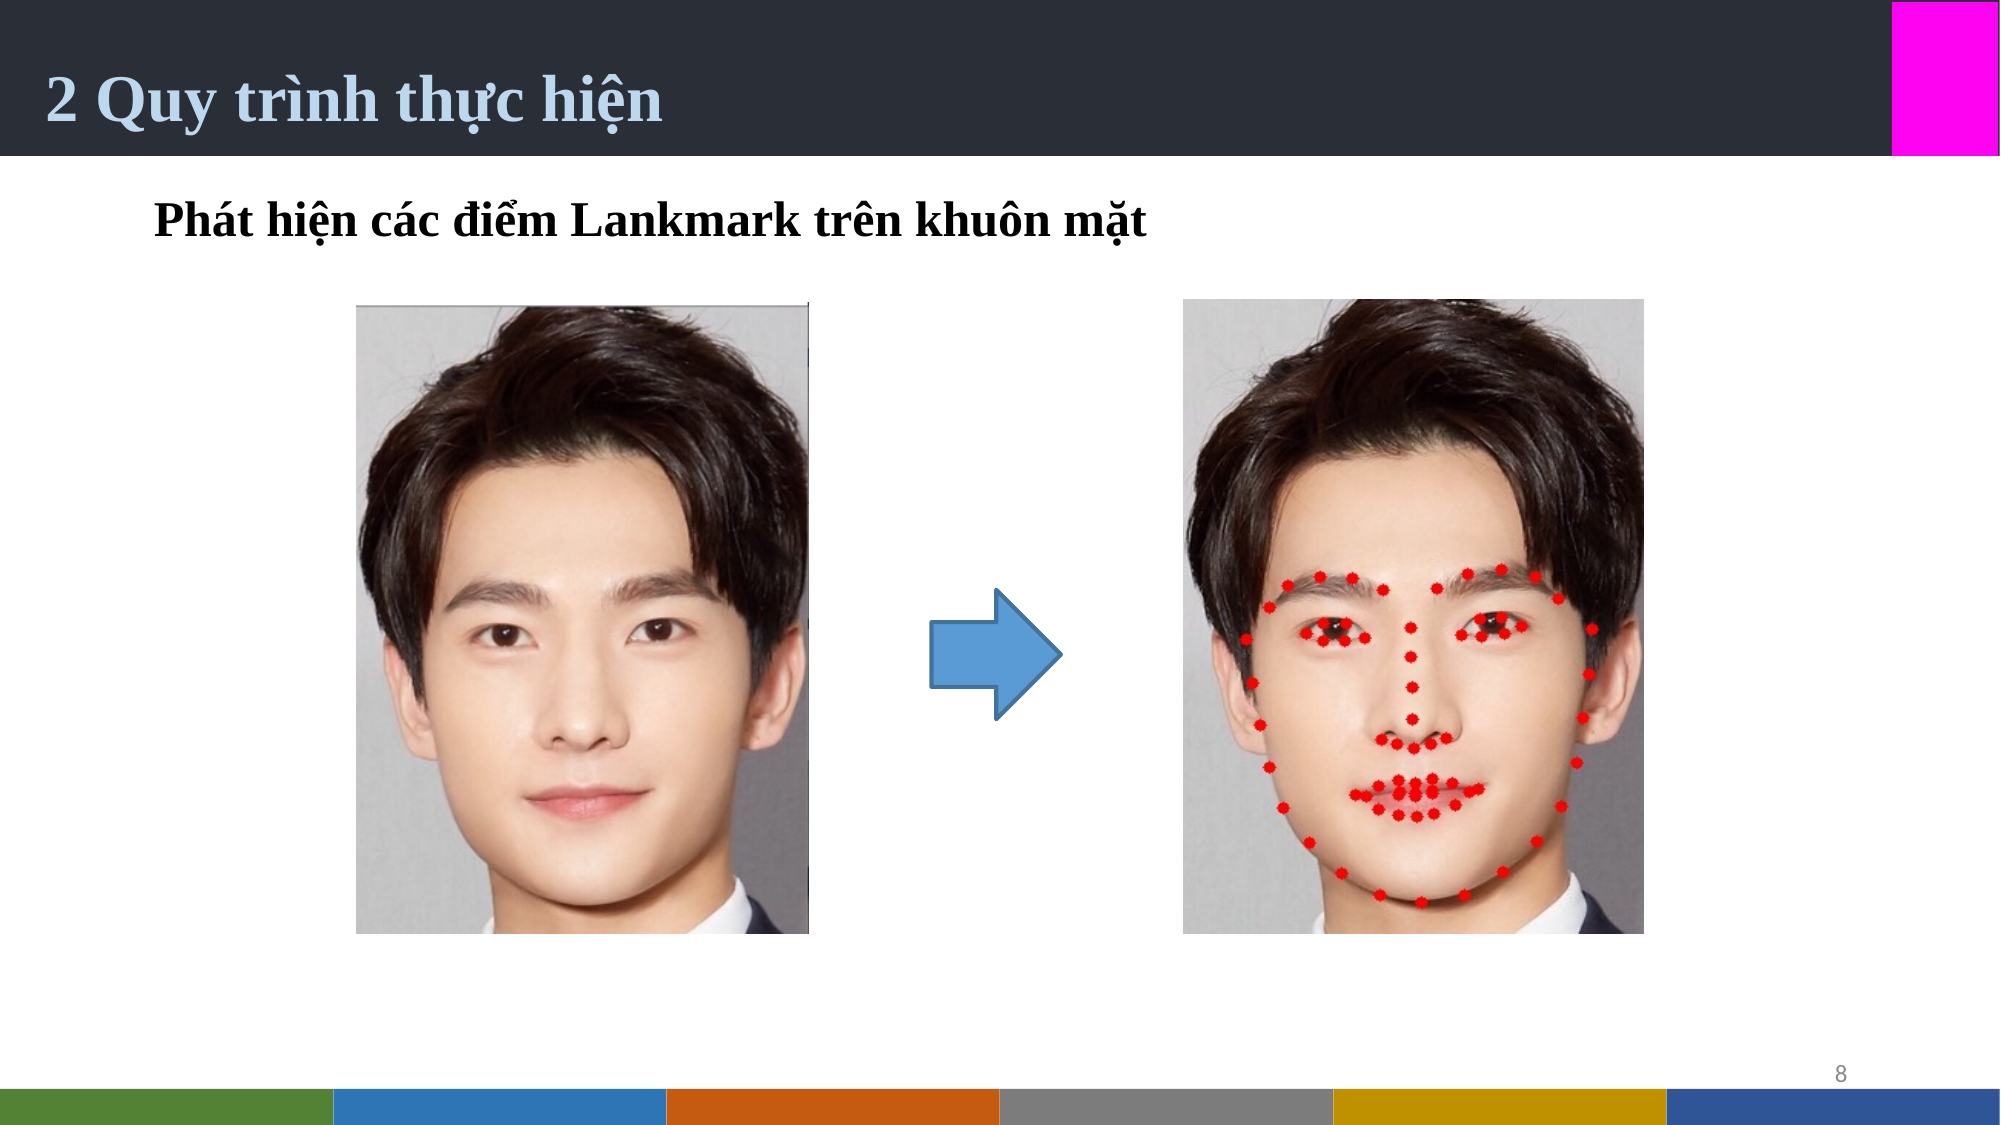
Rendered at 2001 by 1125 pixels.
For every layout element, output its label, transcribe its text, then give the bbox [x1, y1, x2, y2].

text_box [1890, 0, 2000, 158]
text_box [0, 1088, 2000, 1125]
text_box <number> [1412, 1042, 1863, 1088]
text_box [929, 587, 1064, 722]
text_box [0, 0, 1890, 158]
picture [356, 302, 809, 935]
picture [1183, 299, 1644, 935]
text_box Phát hiện các điểm Lankmark trên khuôn mặt [138, 179, 1204, 314]
text_box 2 Quy trình thực hiện [30, 47, 1035, 143]
